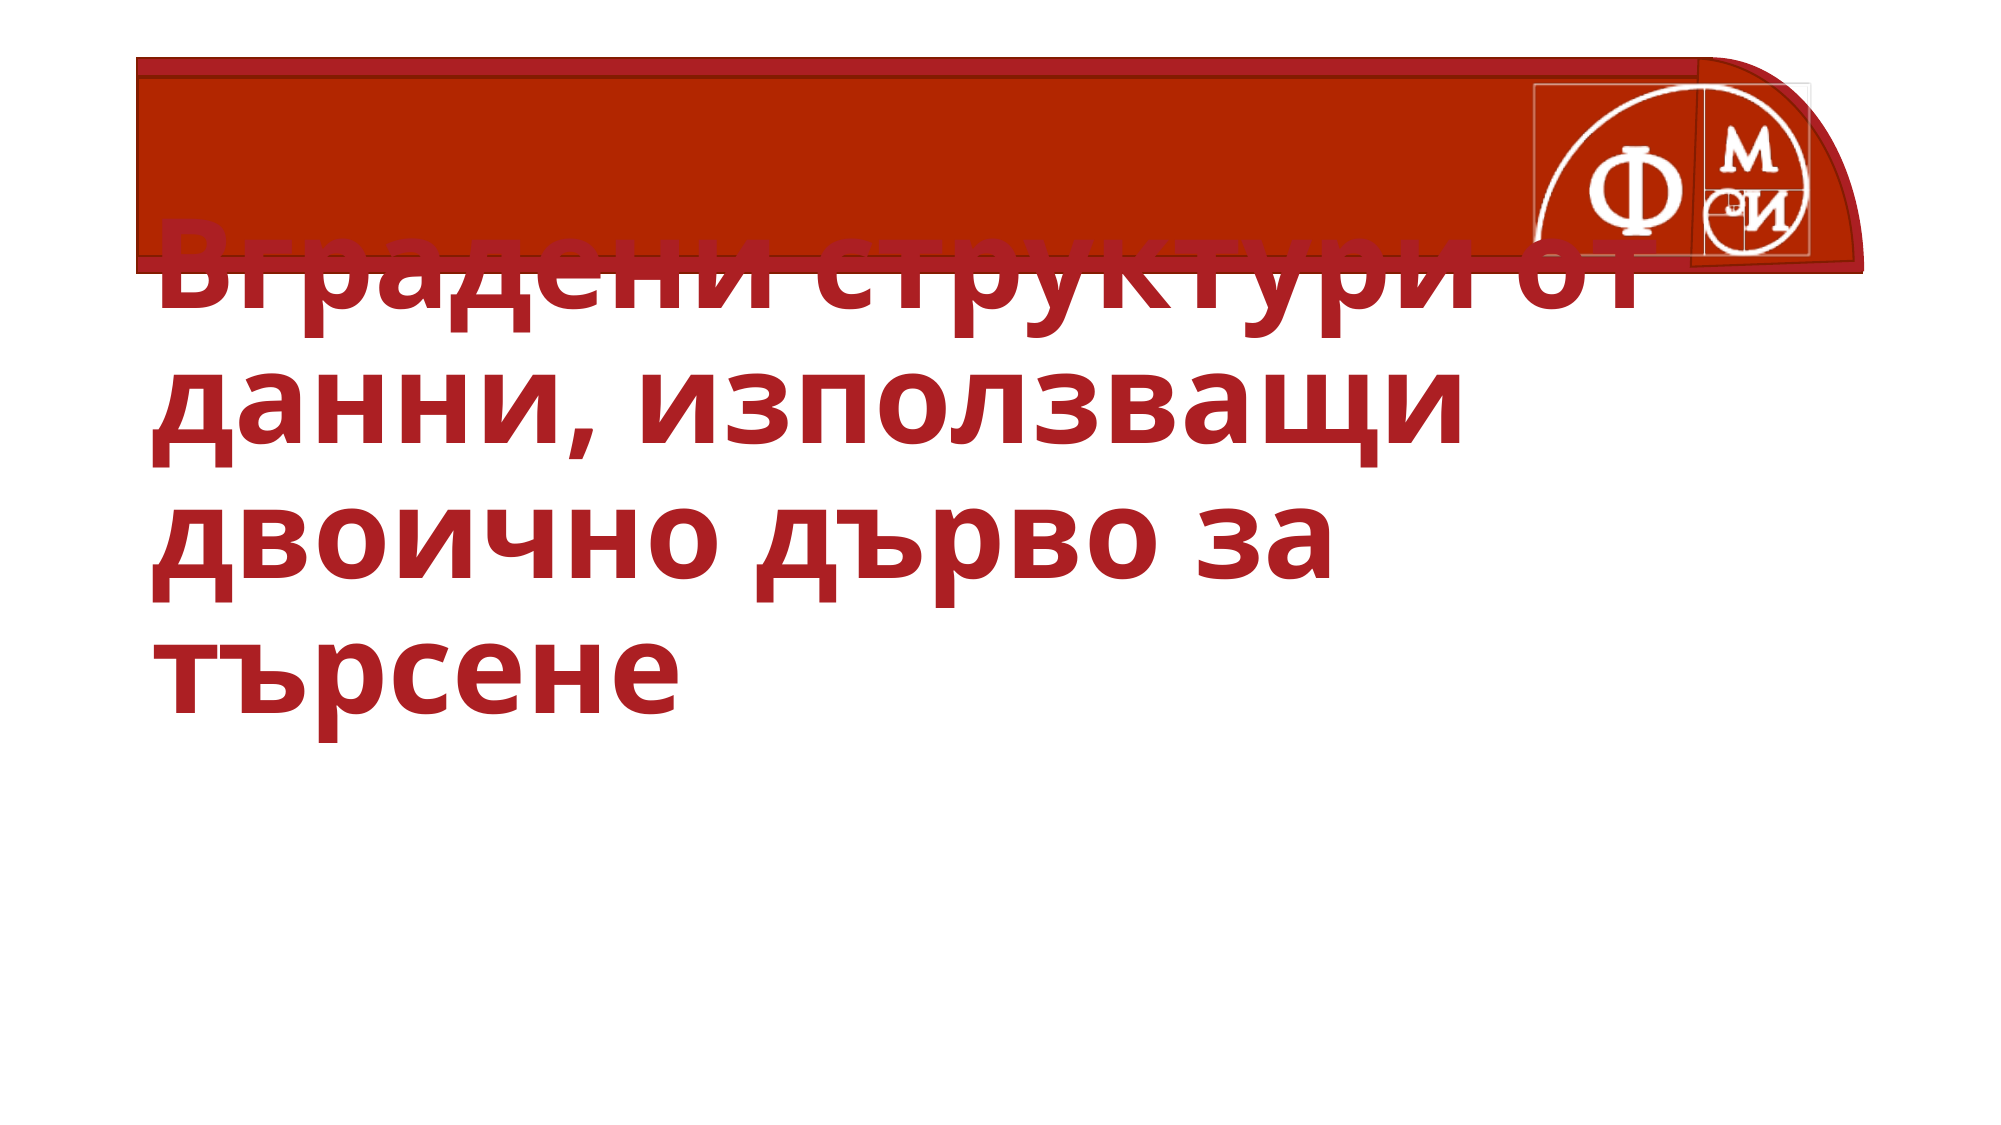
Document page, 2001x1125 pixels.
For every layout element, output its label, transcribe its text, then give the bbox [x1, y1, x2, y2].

title Вградени структури от данни, използващи двоично дърво за търсене [136, 280, 1862, 749]
picture [1531, 80, 1813, 259]
